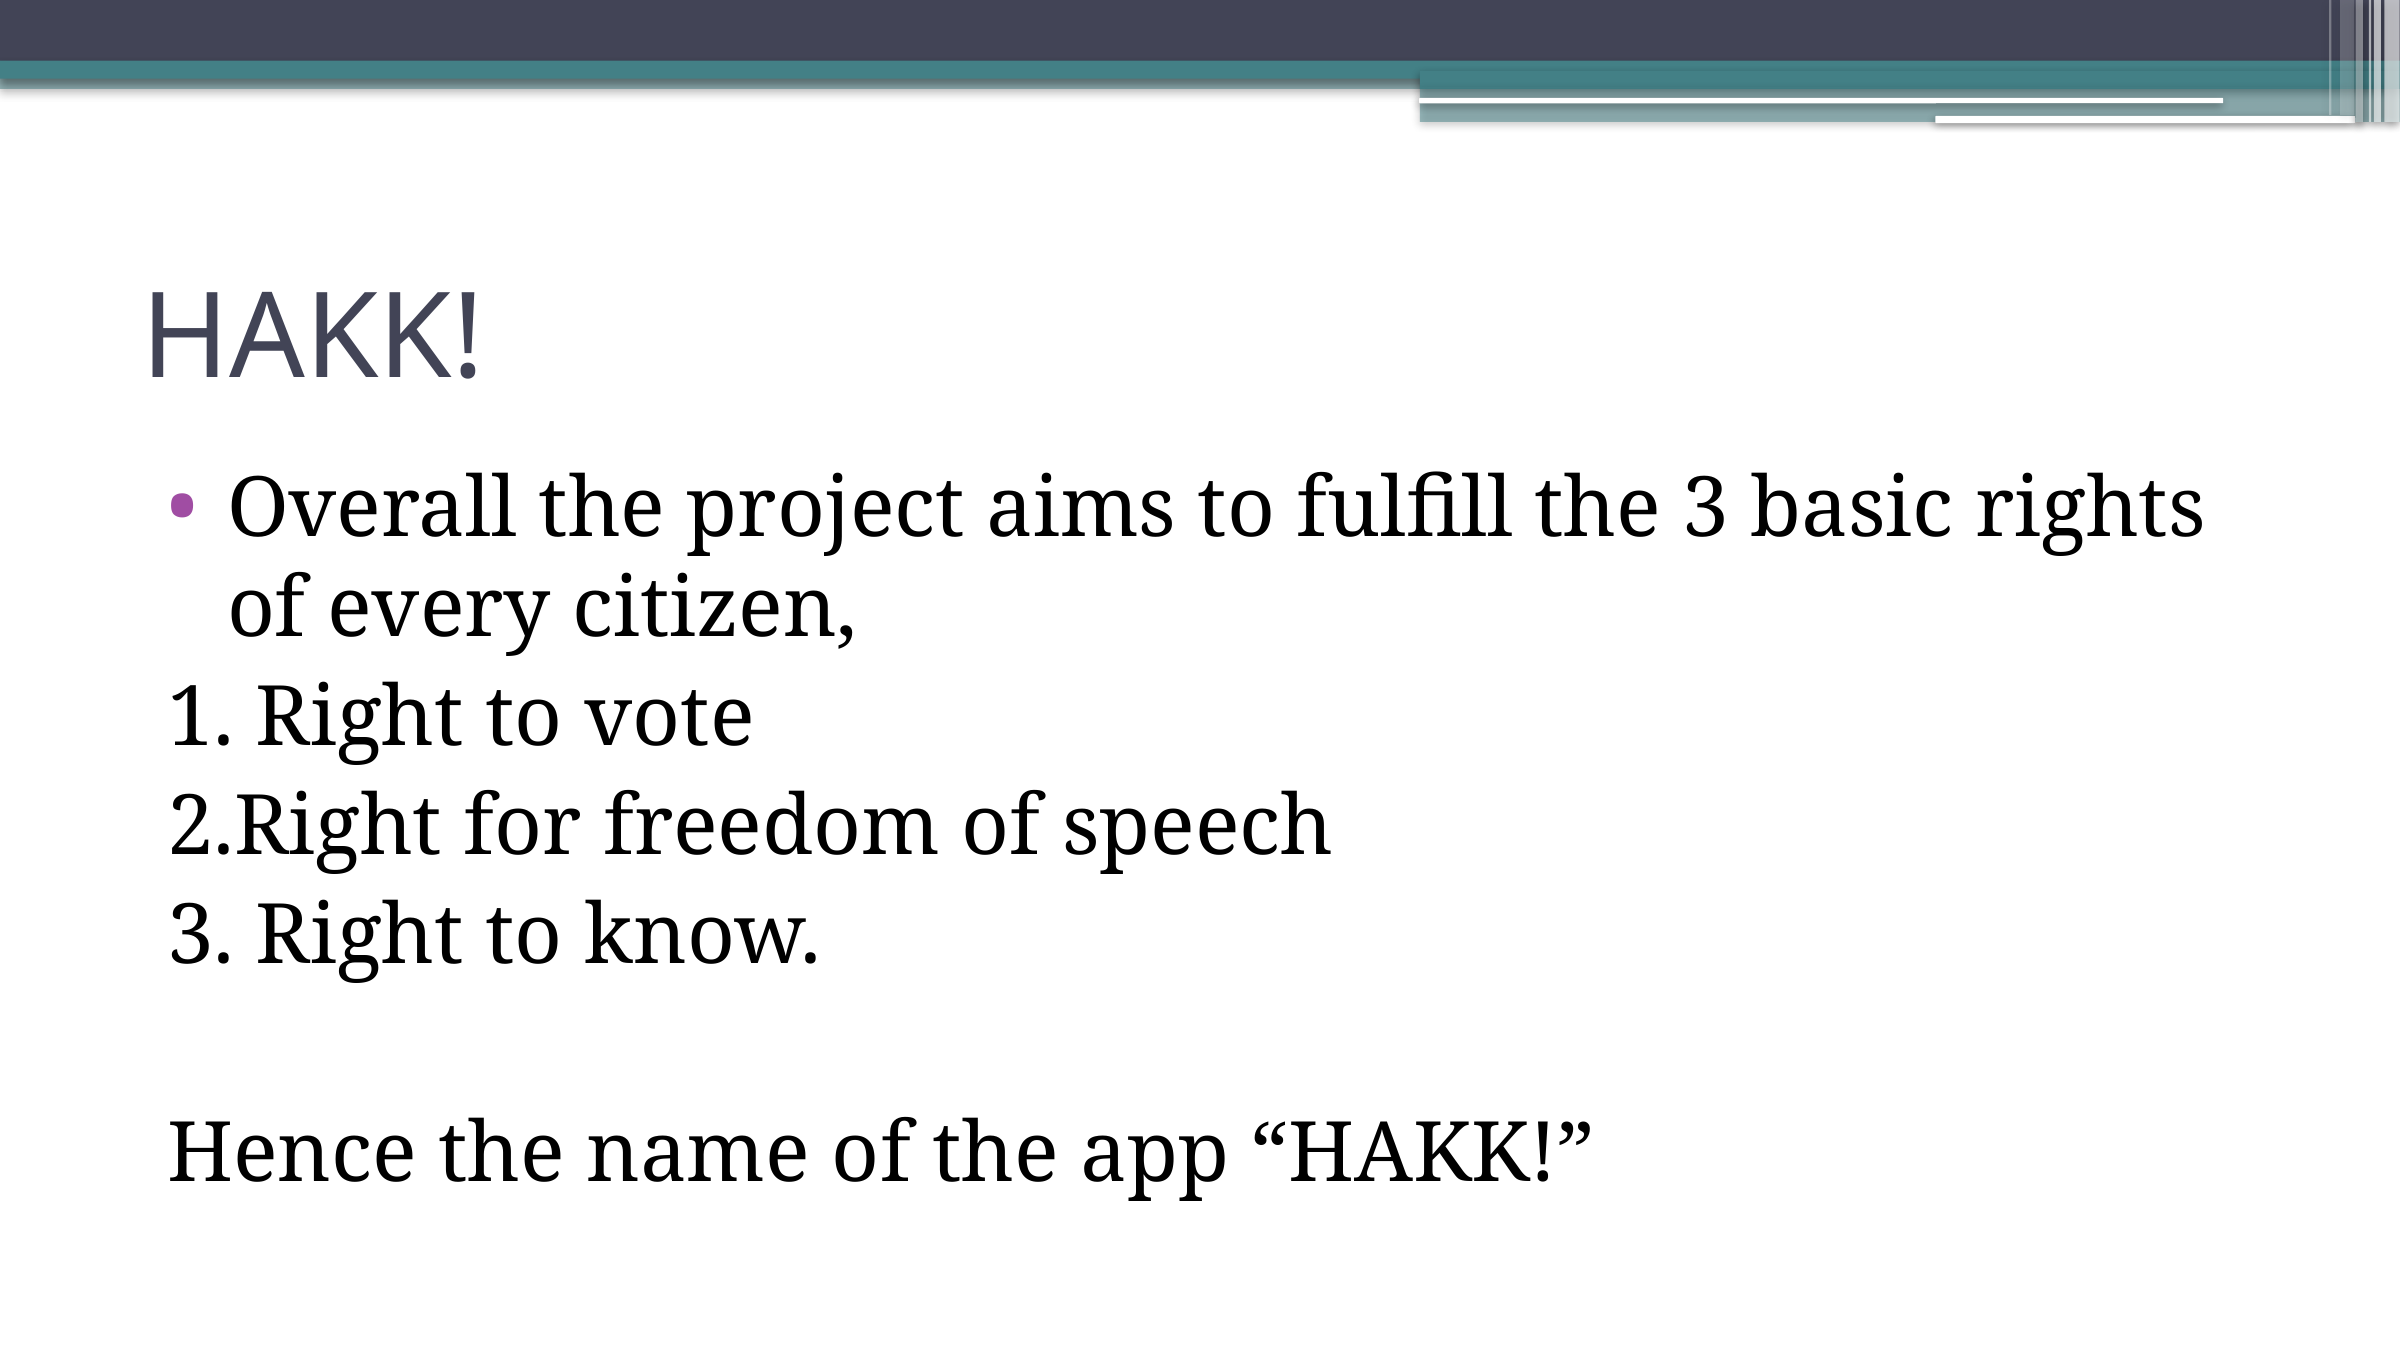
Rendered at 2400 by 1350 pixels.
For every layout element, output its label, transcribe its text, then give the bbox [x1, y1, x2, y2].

list Overall the project aims to fulfill the 3 basic rights of every citizen, 1. Right to vote 2.Right for freedom of speech 3. Right to know. Hence the name of the app “HAKK!” [120, 442, 2280, 1295]
title HAKK! [120, 225, 2280, 435]
